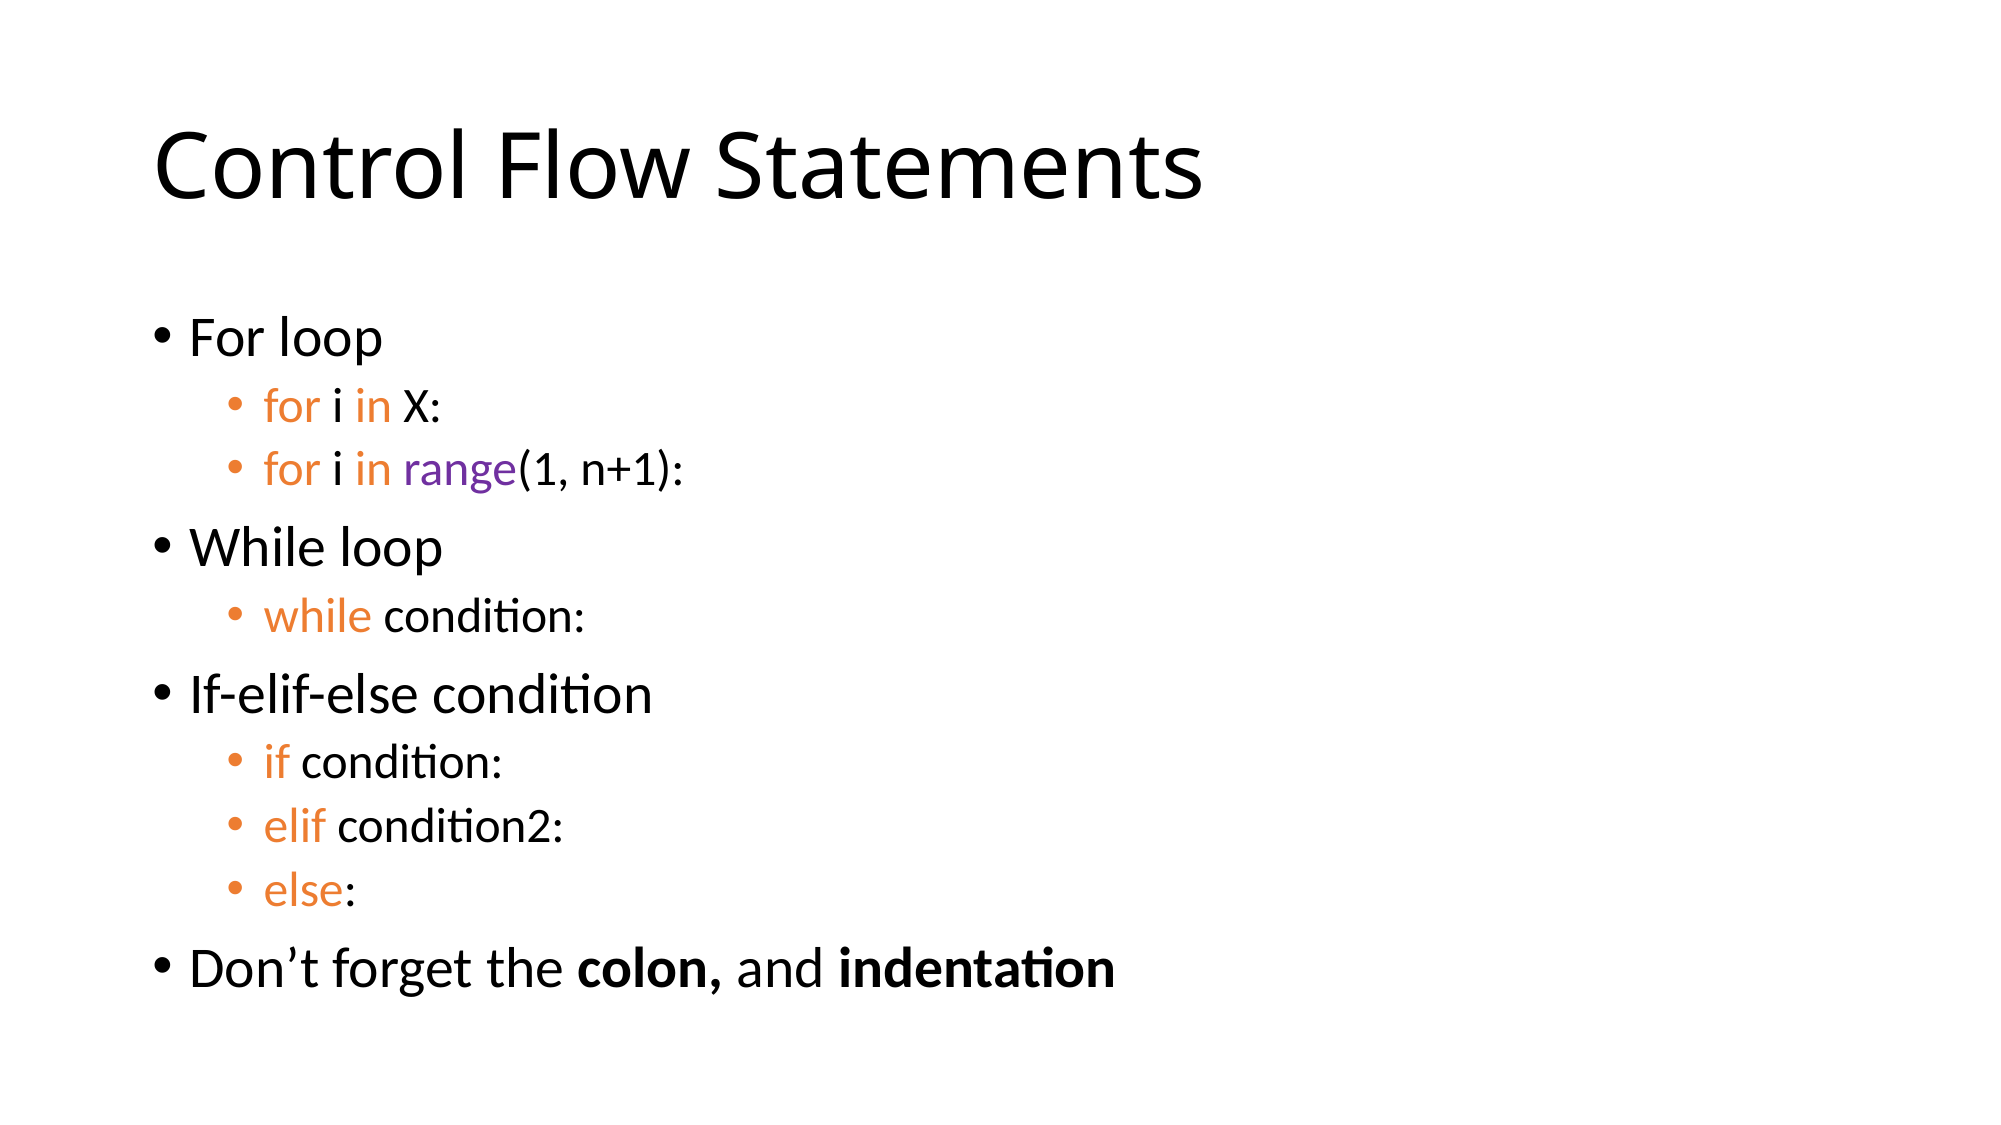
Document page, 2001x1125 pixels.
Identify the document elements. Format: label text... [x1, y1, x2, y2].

list For loop for i in X: for i in range(1, n+1): While loop while condition: If-elif-else condition if condition: elif condition2: else: Don’t forget the colon, and indentation [137, 299, 1863, 1014]
title Control Flow Statements [137, 59, 1863, 278]
